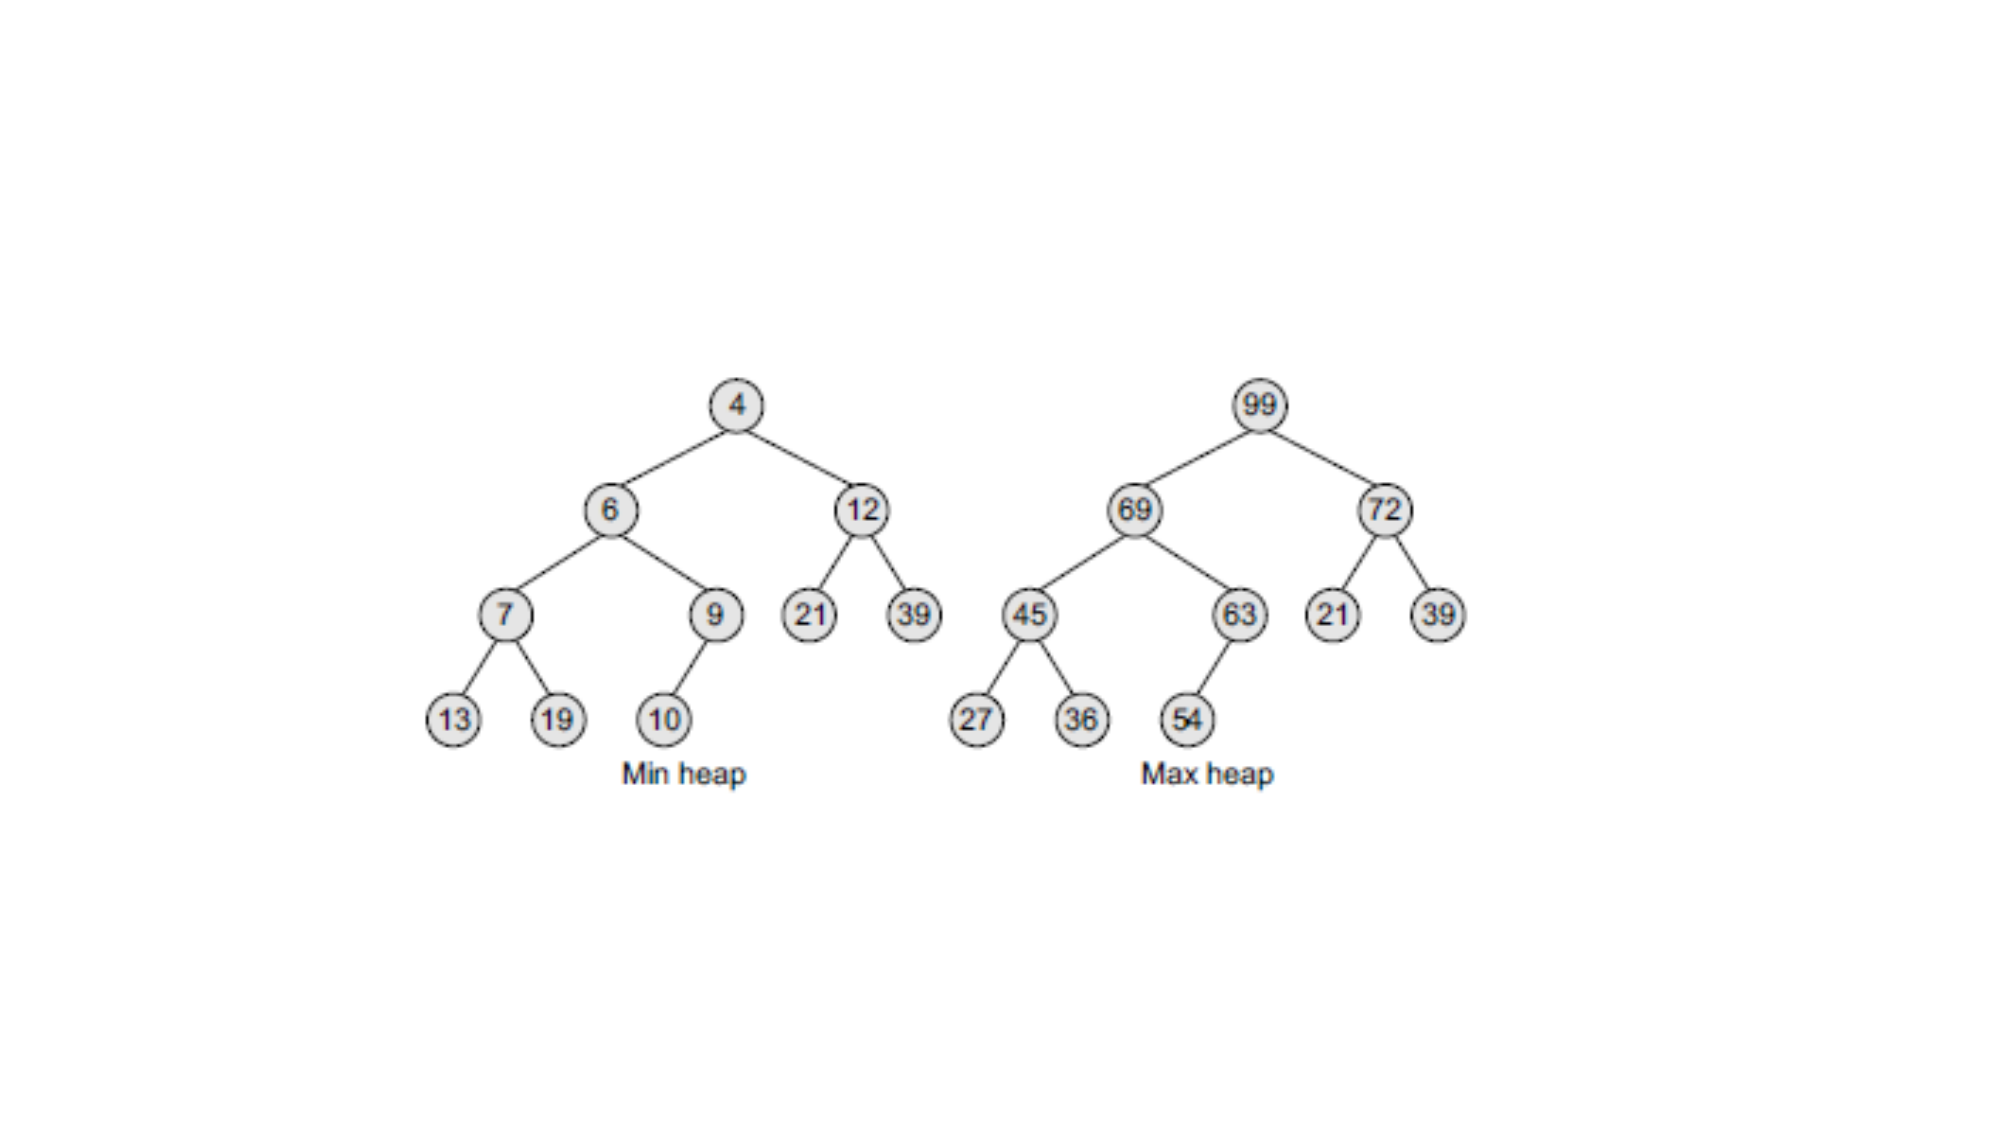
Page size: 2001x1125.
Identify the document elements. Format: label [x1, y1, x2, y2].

list [370, 342, 1502, 819]
